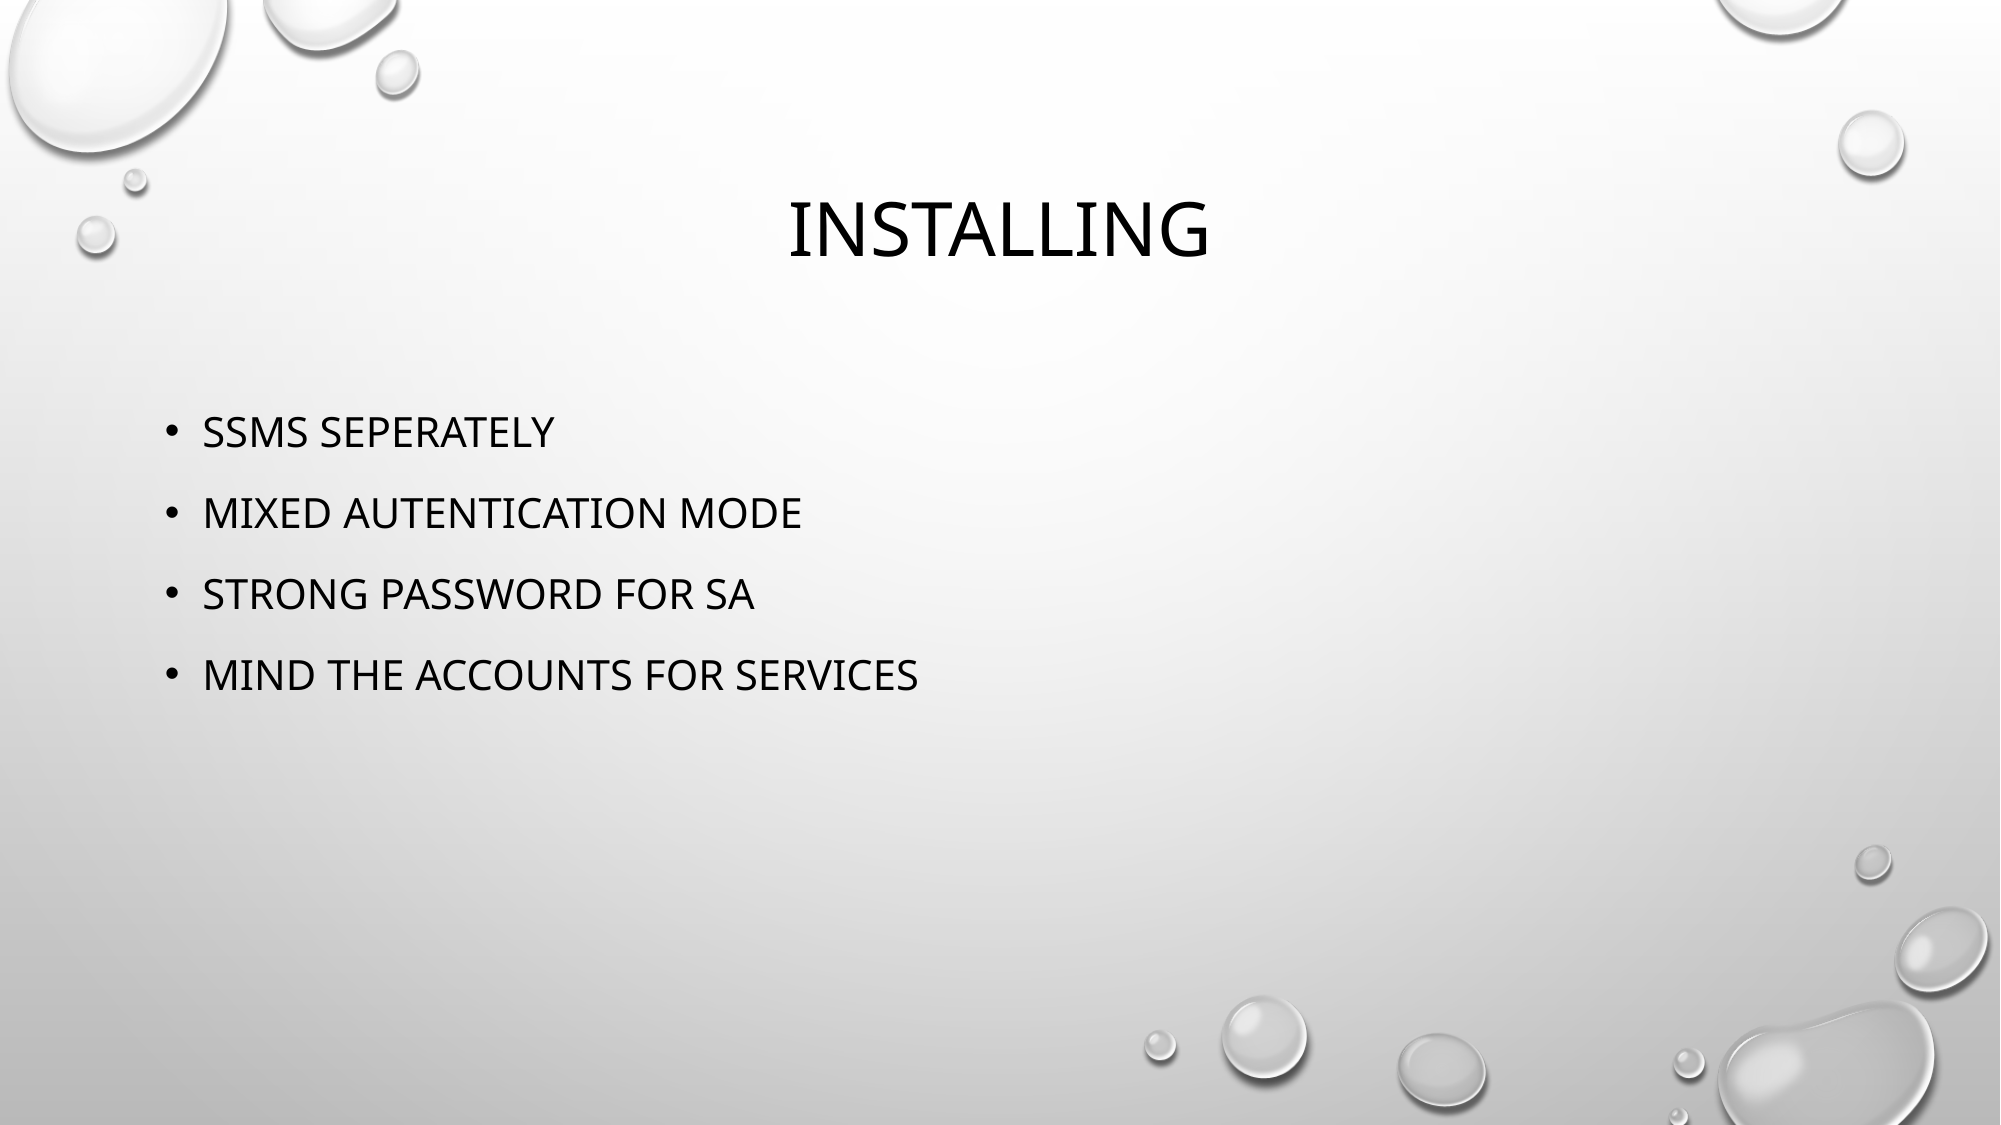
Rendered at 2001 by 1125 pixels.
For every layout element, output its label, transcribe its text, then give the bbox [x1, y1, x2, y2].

list SSMS seperately Mixed autentication mode Strong password for sa MIND THE ACCOUNTS FOR SERVICES [149, 388, 1850, 950]
picture [0, 0, 2000, 1125]
title Installing [149, 101, 1851, 364]
